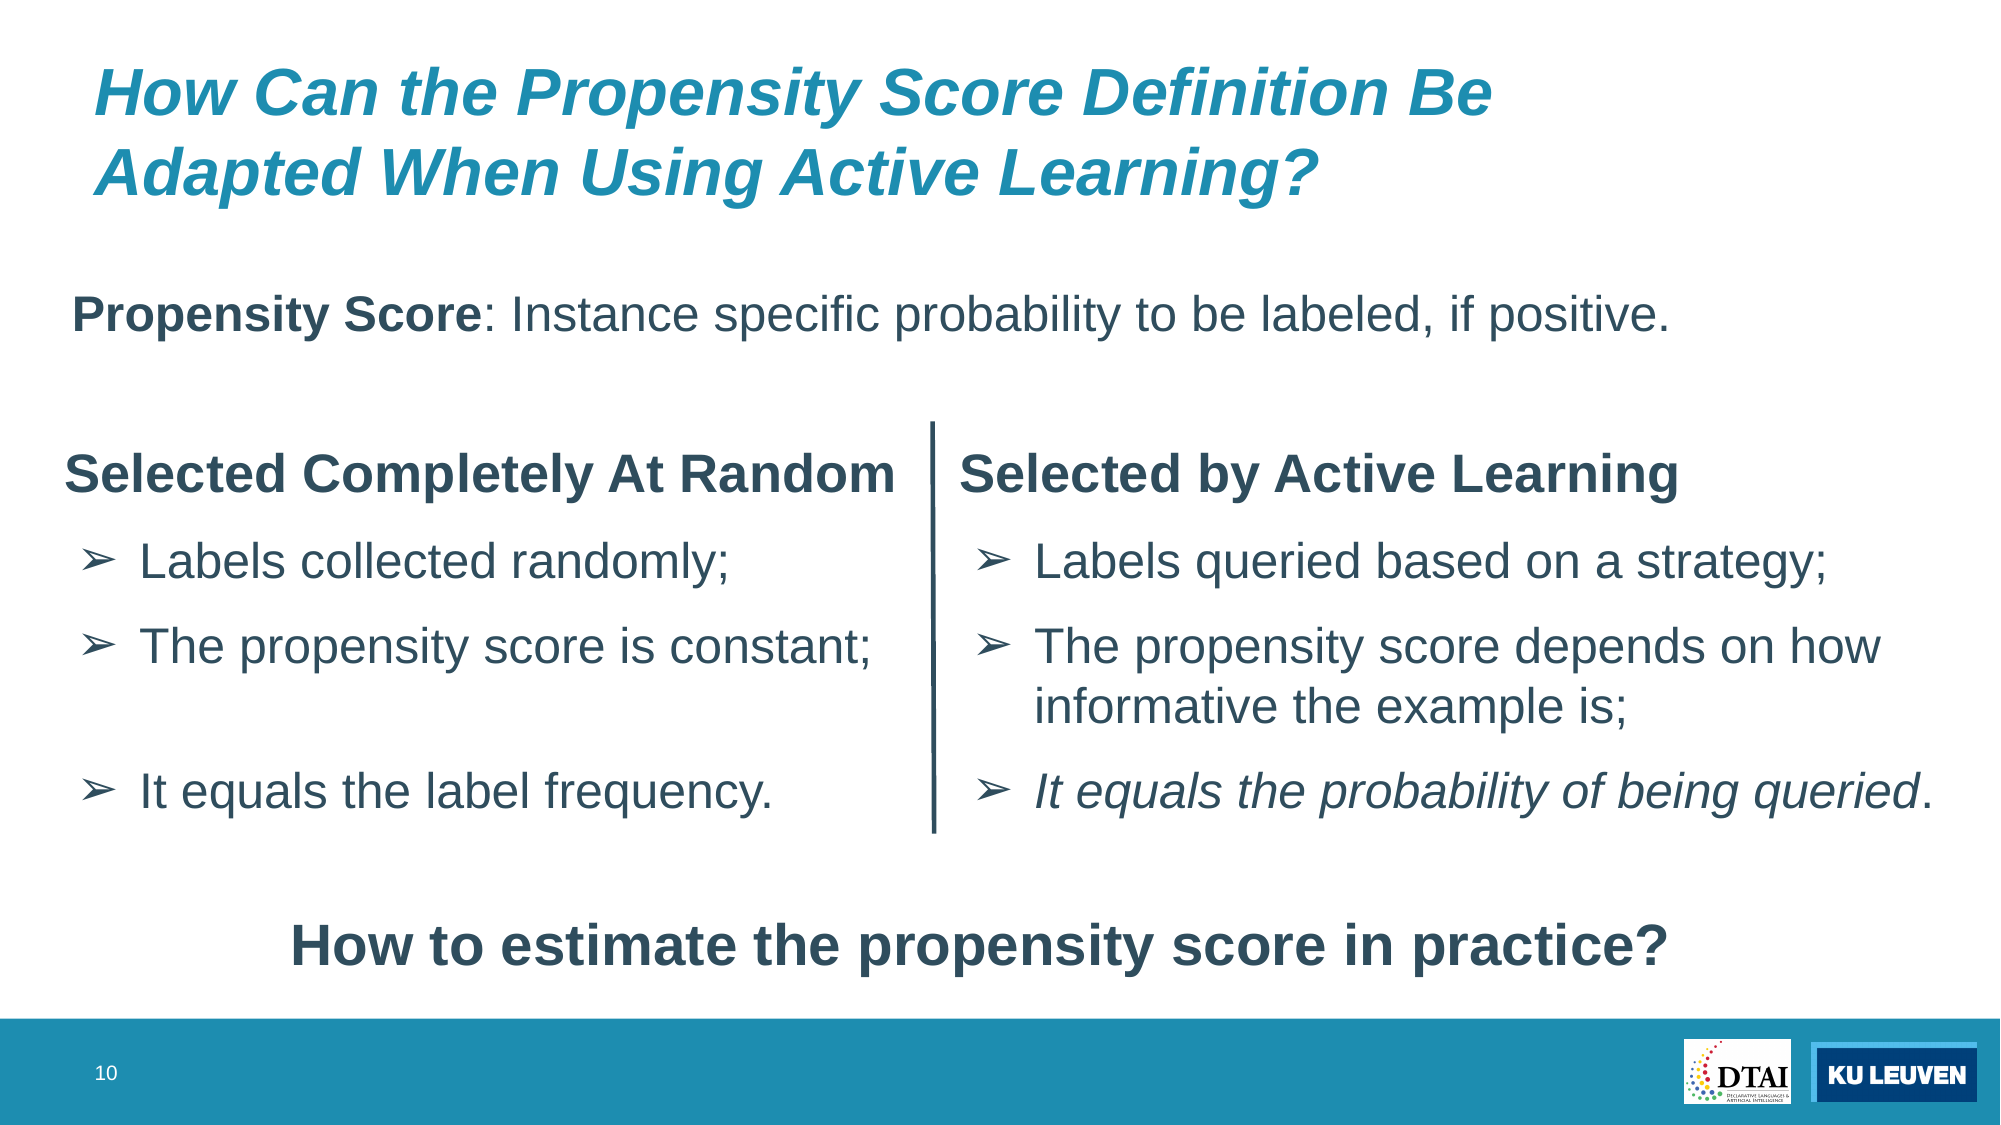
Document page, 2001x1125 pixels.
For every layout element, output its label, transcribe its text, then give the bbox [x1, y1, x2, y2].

text_box How to estimate the propensity score in practice? [56, 892, 1906, 989]
picture [1683, 1039, 1791, 1104]
slide_number ‹#› [94, 1018, 201, 1125]
text_box Selected Completely At Random Labels collected randomly; The propensity score is constant; It equals the label frequency. [49, 423, 917, 877]
picture [1811, 1042, 1977, 1102]
text_box Propensity Score: Instance specific probability to be labeled, if positive. [56, 266, 1693, 363]
title How Can the Propensity Score Definition Be Adapted When Using Active Learning? [94, 33, 1906, 223]
text_box Selected by Active Learning Labels queried based on a strategy; The propensity score depends on how informative the example is; It equals the probability of being queried. [944, 423, 1956, 877]
